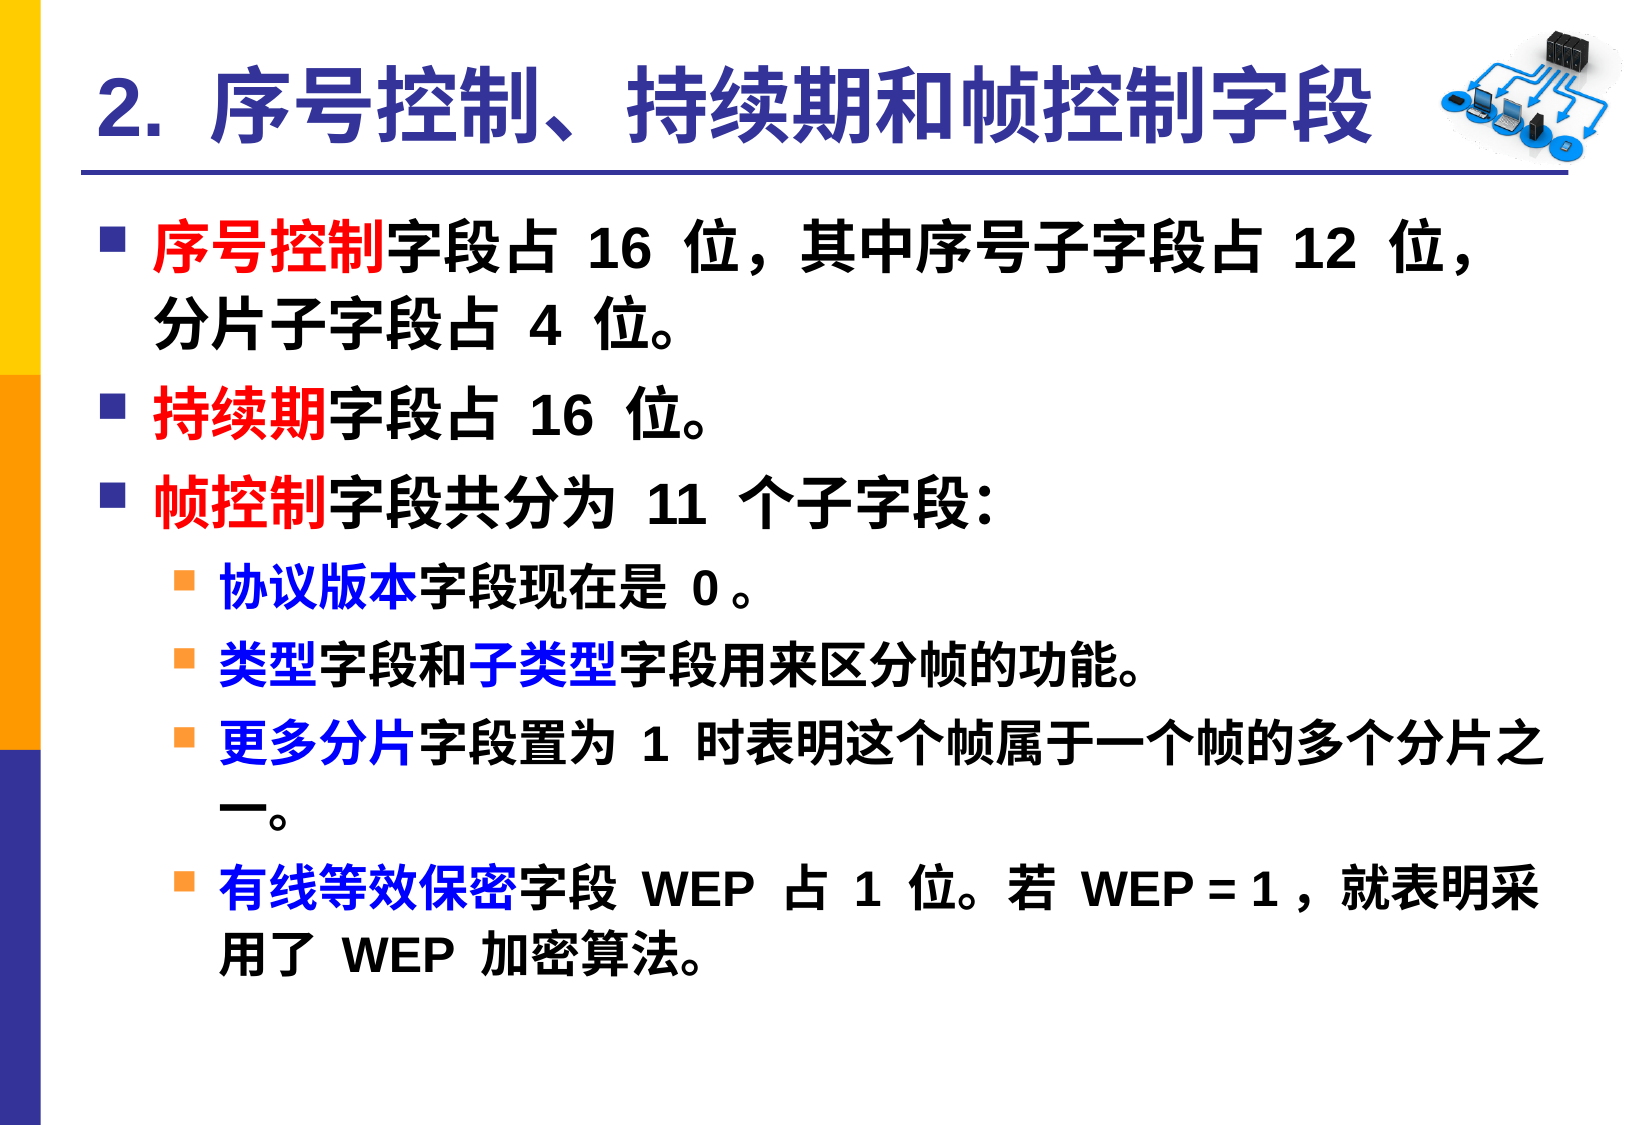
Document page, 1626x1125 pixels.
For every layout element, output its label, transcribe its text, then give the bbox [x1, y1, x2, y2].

picture [1438, 30, 1624, 165]
list 序号控制字段占 16 位，其中序号子字段占 12 位，分片子字段占 4 位。 持续期字段占 16 位。 帧控制字段共分为 11 个子字段： 协议版本字段现在是 0。 类型字段和子类型字段用来区分帧的功能。 更多分片字段置为 1 时表明这个帧属于一个帧的多个分片之一。 有线等效保密字段 WEP 占 1 位。若 WEP = 1，就表明采用了 WEP 加密算法。 [81, 196, 1569, 1006]
title 2. 序号控制、持续期和帧控制字段 [81, 30, 1569, 161]
